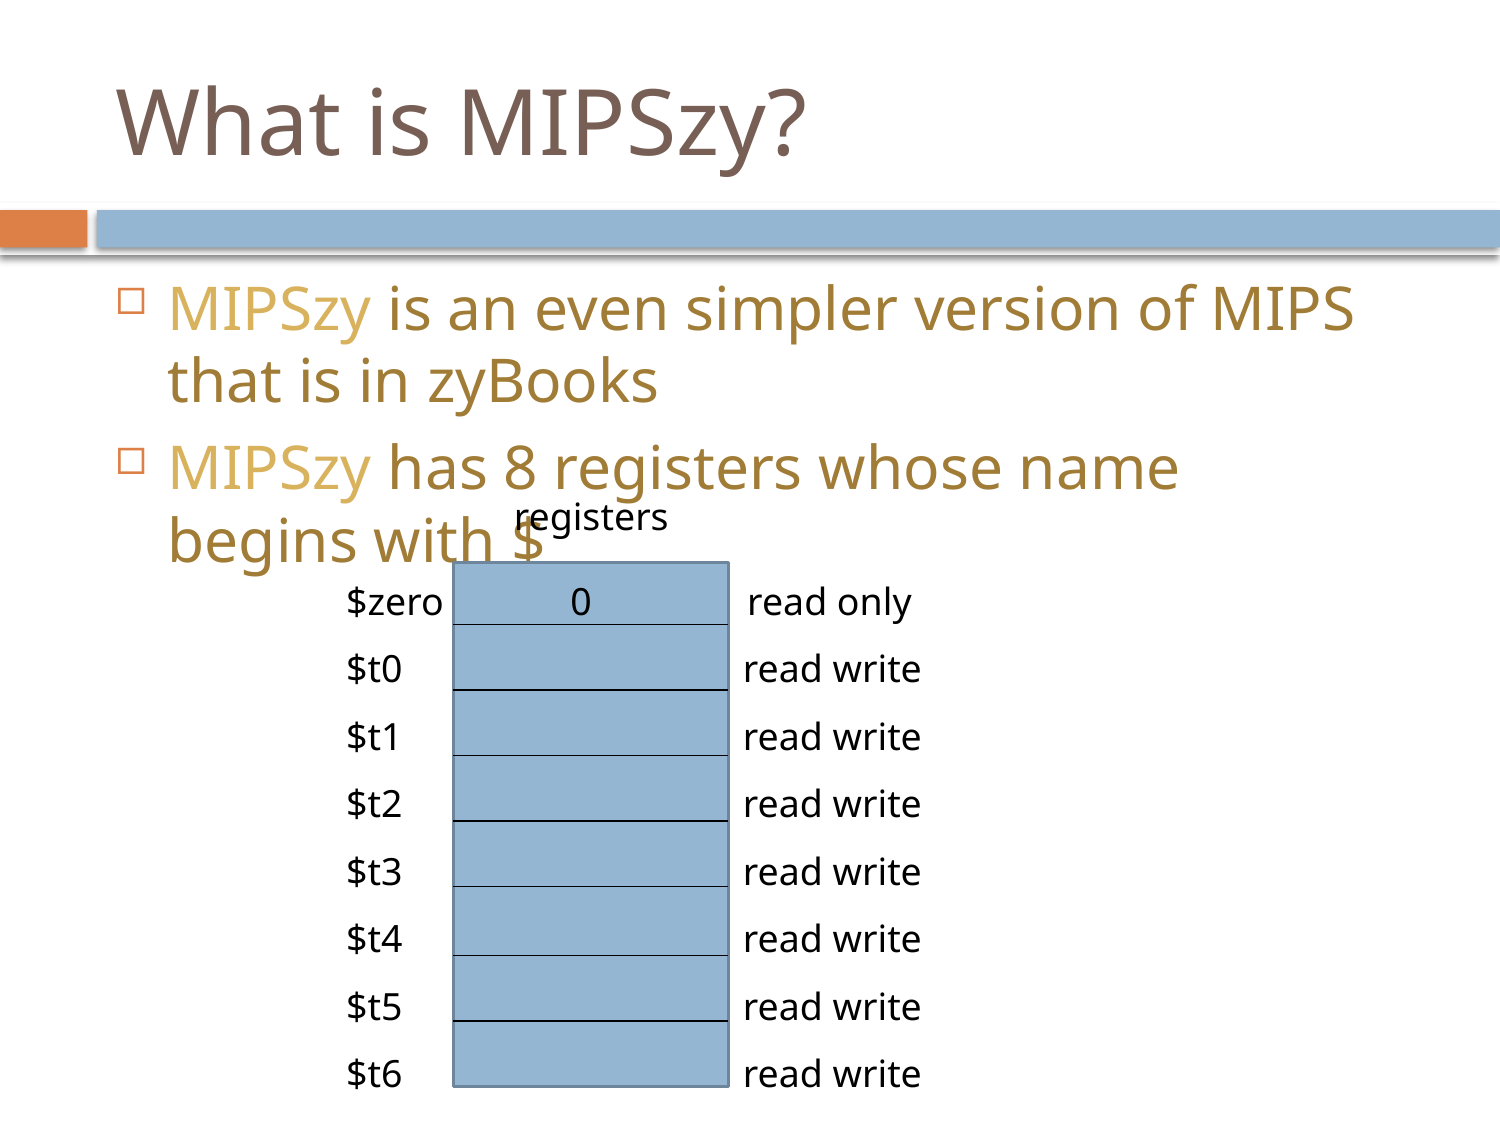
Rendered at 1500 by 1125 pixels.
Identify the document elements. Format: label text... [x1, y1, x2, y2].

text_box registers [499, 485, 684, 545]
list MIPSzy is an even simpler version of MIPS that is in zyBooks MIPSzy has 8 registers whose name begins with $ [100, 262, 1400, 875]
text_box $zero 0 read only $t0 read write $t1 read write $t2 read write $t3 read write $t4 read write $t5 read write $t6 read write [331, 547, 1088, 1103]
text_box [453, 562, 729, 1087]
title What is MIPSzy? [100, 37, 1438, 200]
